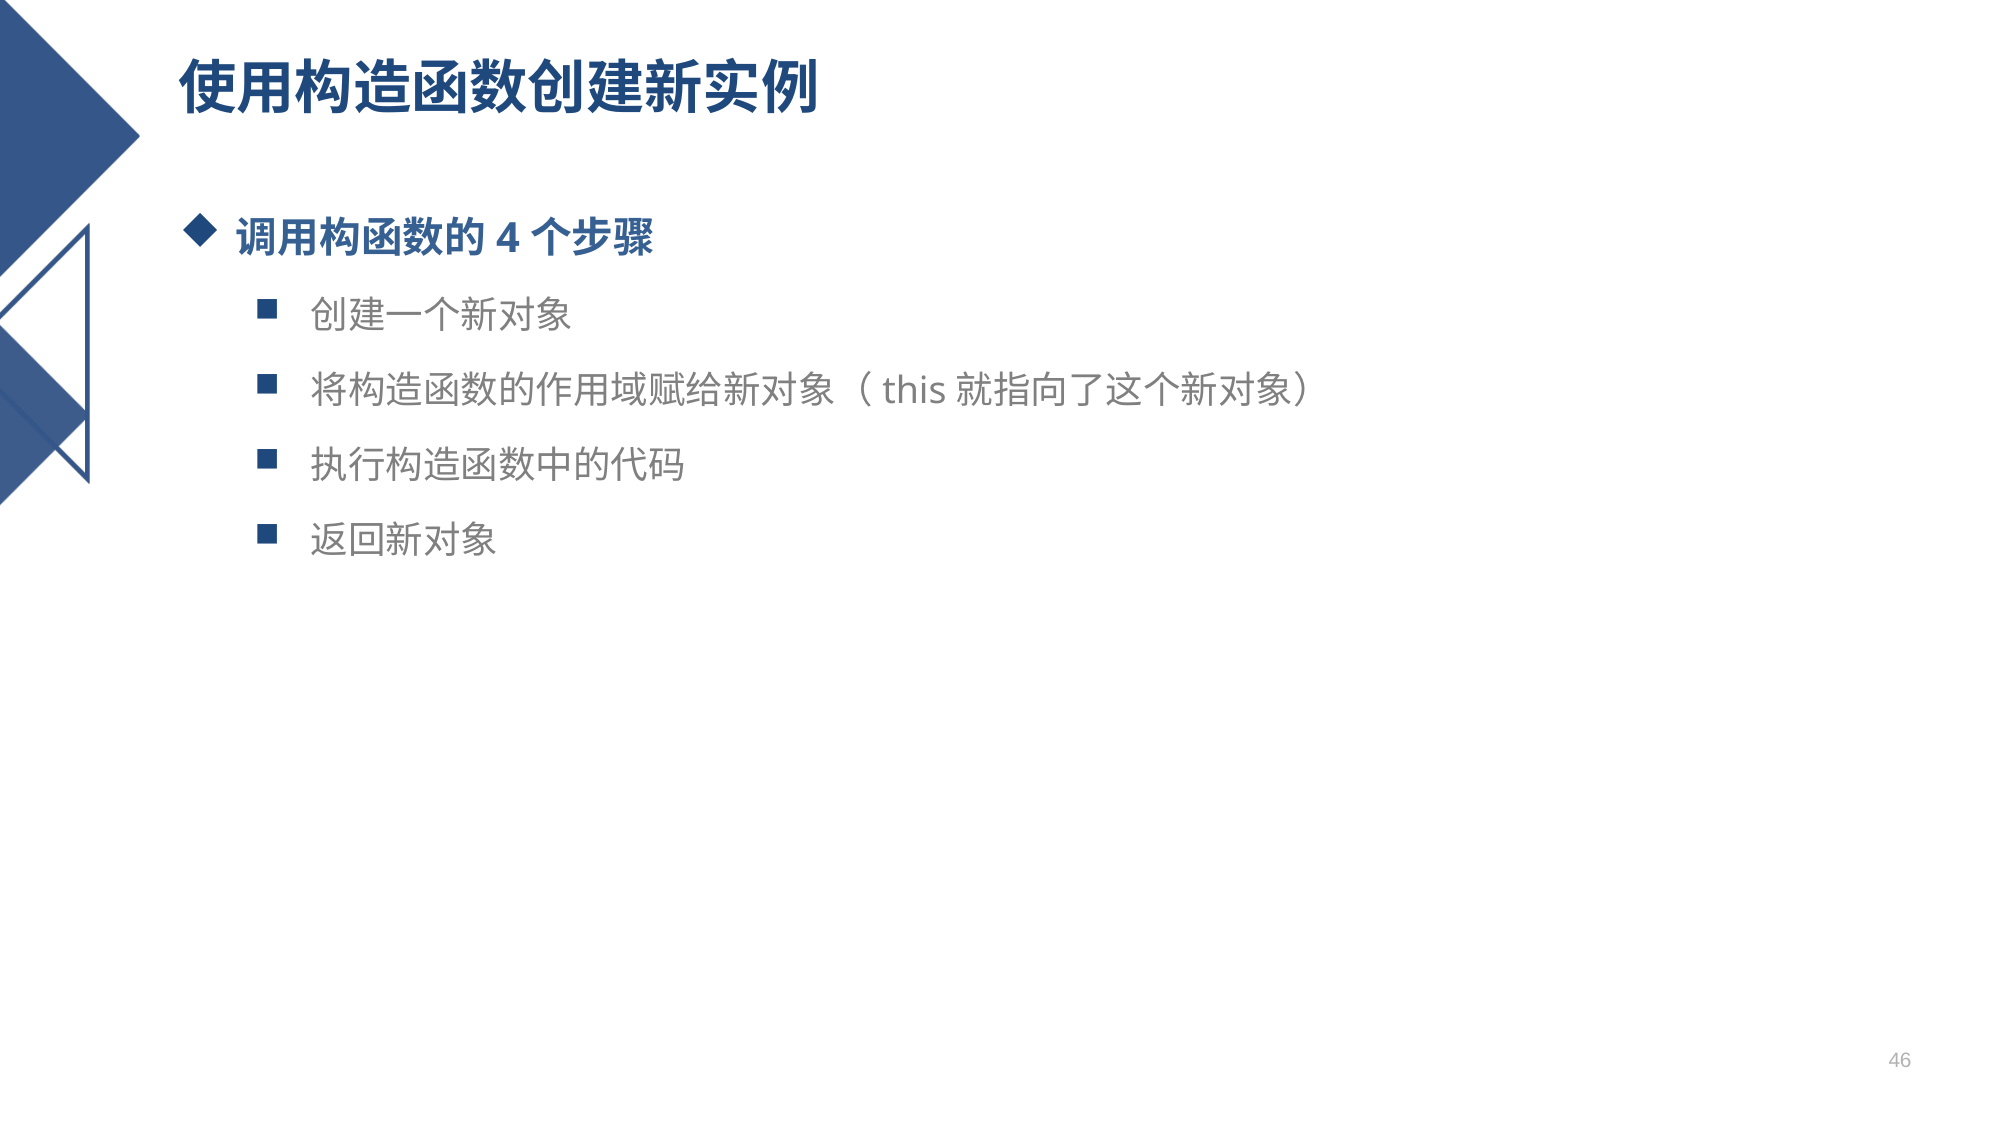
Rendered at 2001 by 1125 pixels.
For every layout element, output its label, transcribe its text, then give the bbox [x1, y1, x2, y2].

slide_number 46 [1851, 1029, 1949, 1090]
title 使用构造函数创建新实例 [165, 35, 1914, 136]
picture [0, 0, 140, 595]
list 调用构函数的4个步骤 创建一个新对象 将构造函数的作用域赋给新对象（this就指向了这个新对象） 执行构造函数中的代码 返回新对象 [166, 178, 1915, 1032]
